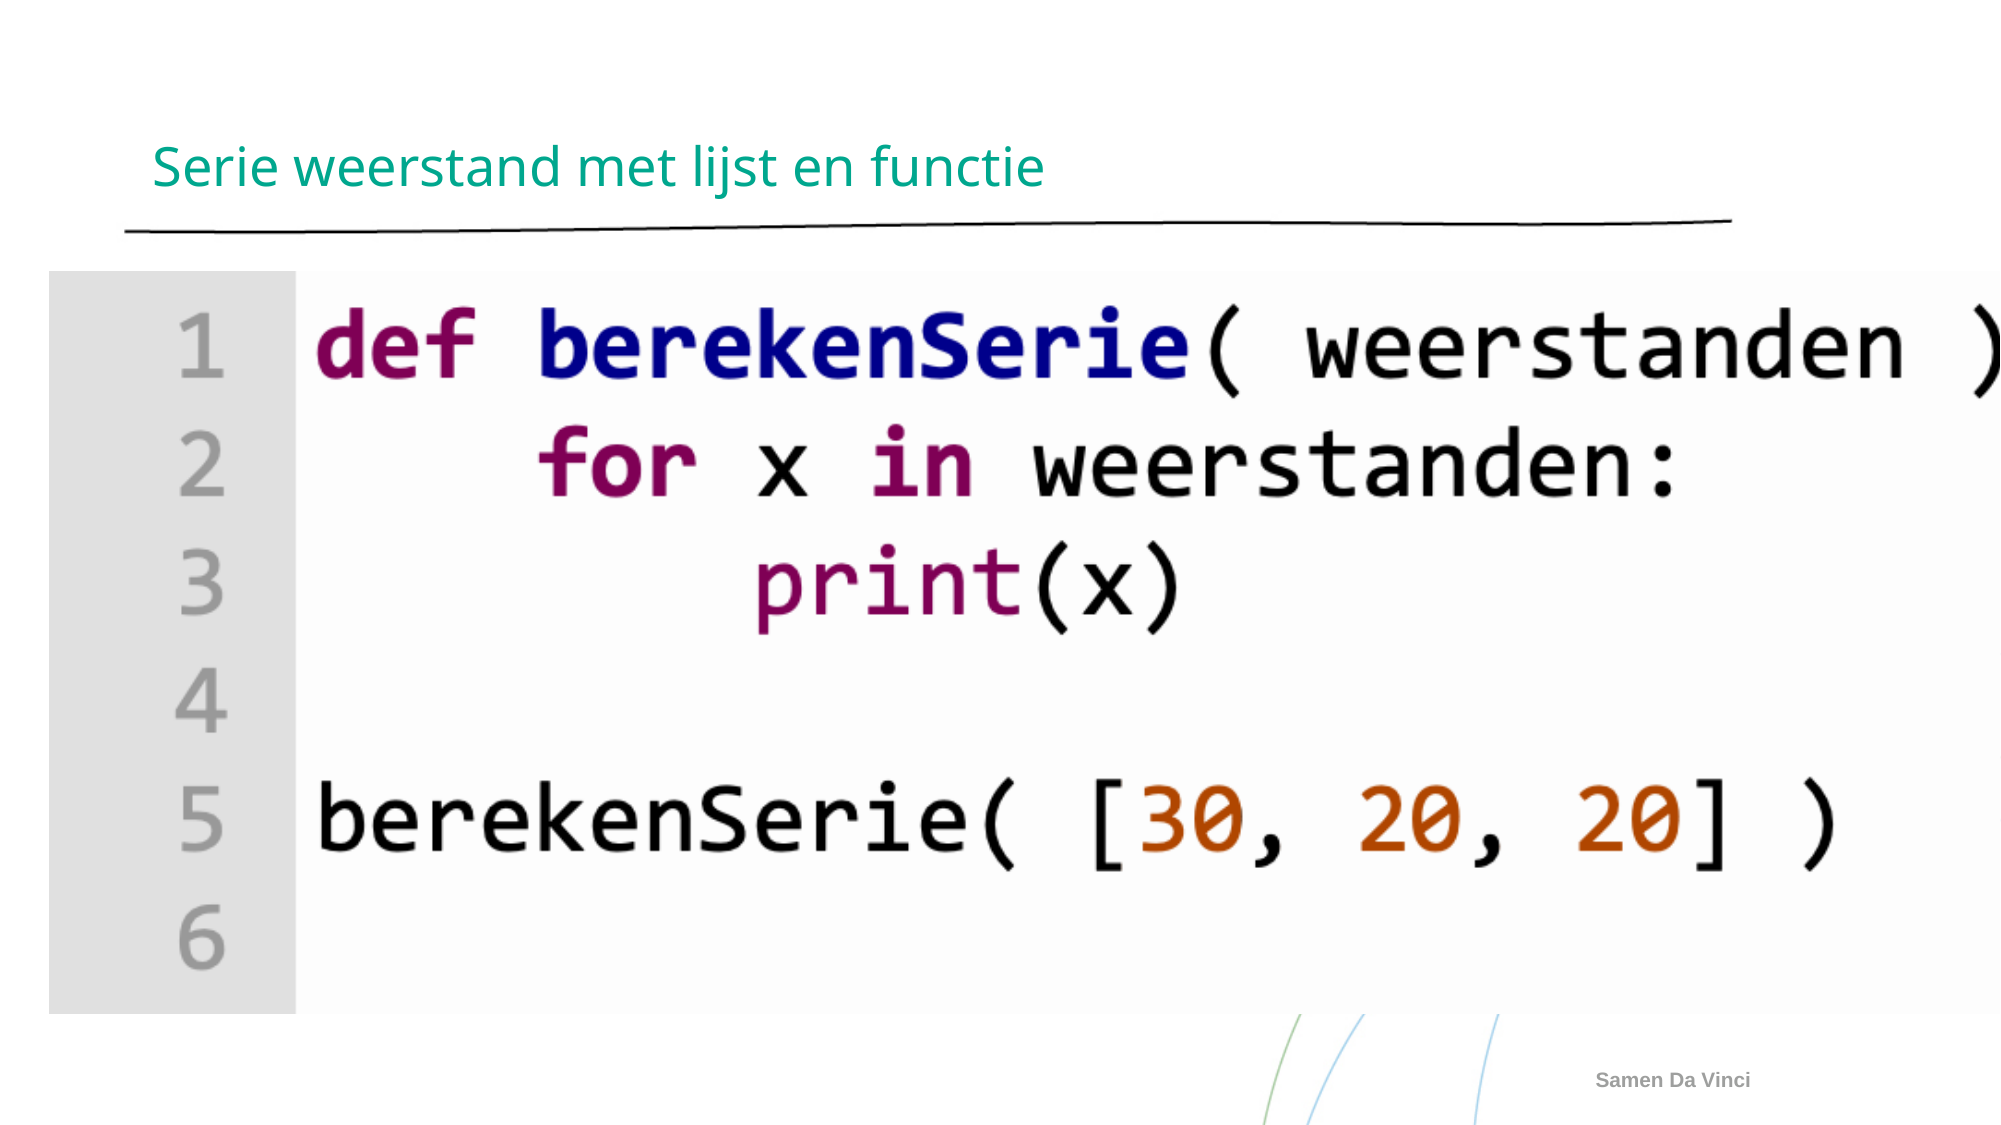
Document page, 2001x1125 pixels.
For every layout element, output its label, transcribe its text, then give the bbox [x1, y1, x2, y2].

title Serie weerstand met lijst en functie [137, 59, 1863, 271]
picture [0, 0, 2001, 1125]
